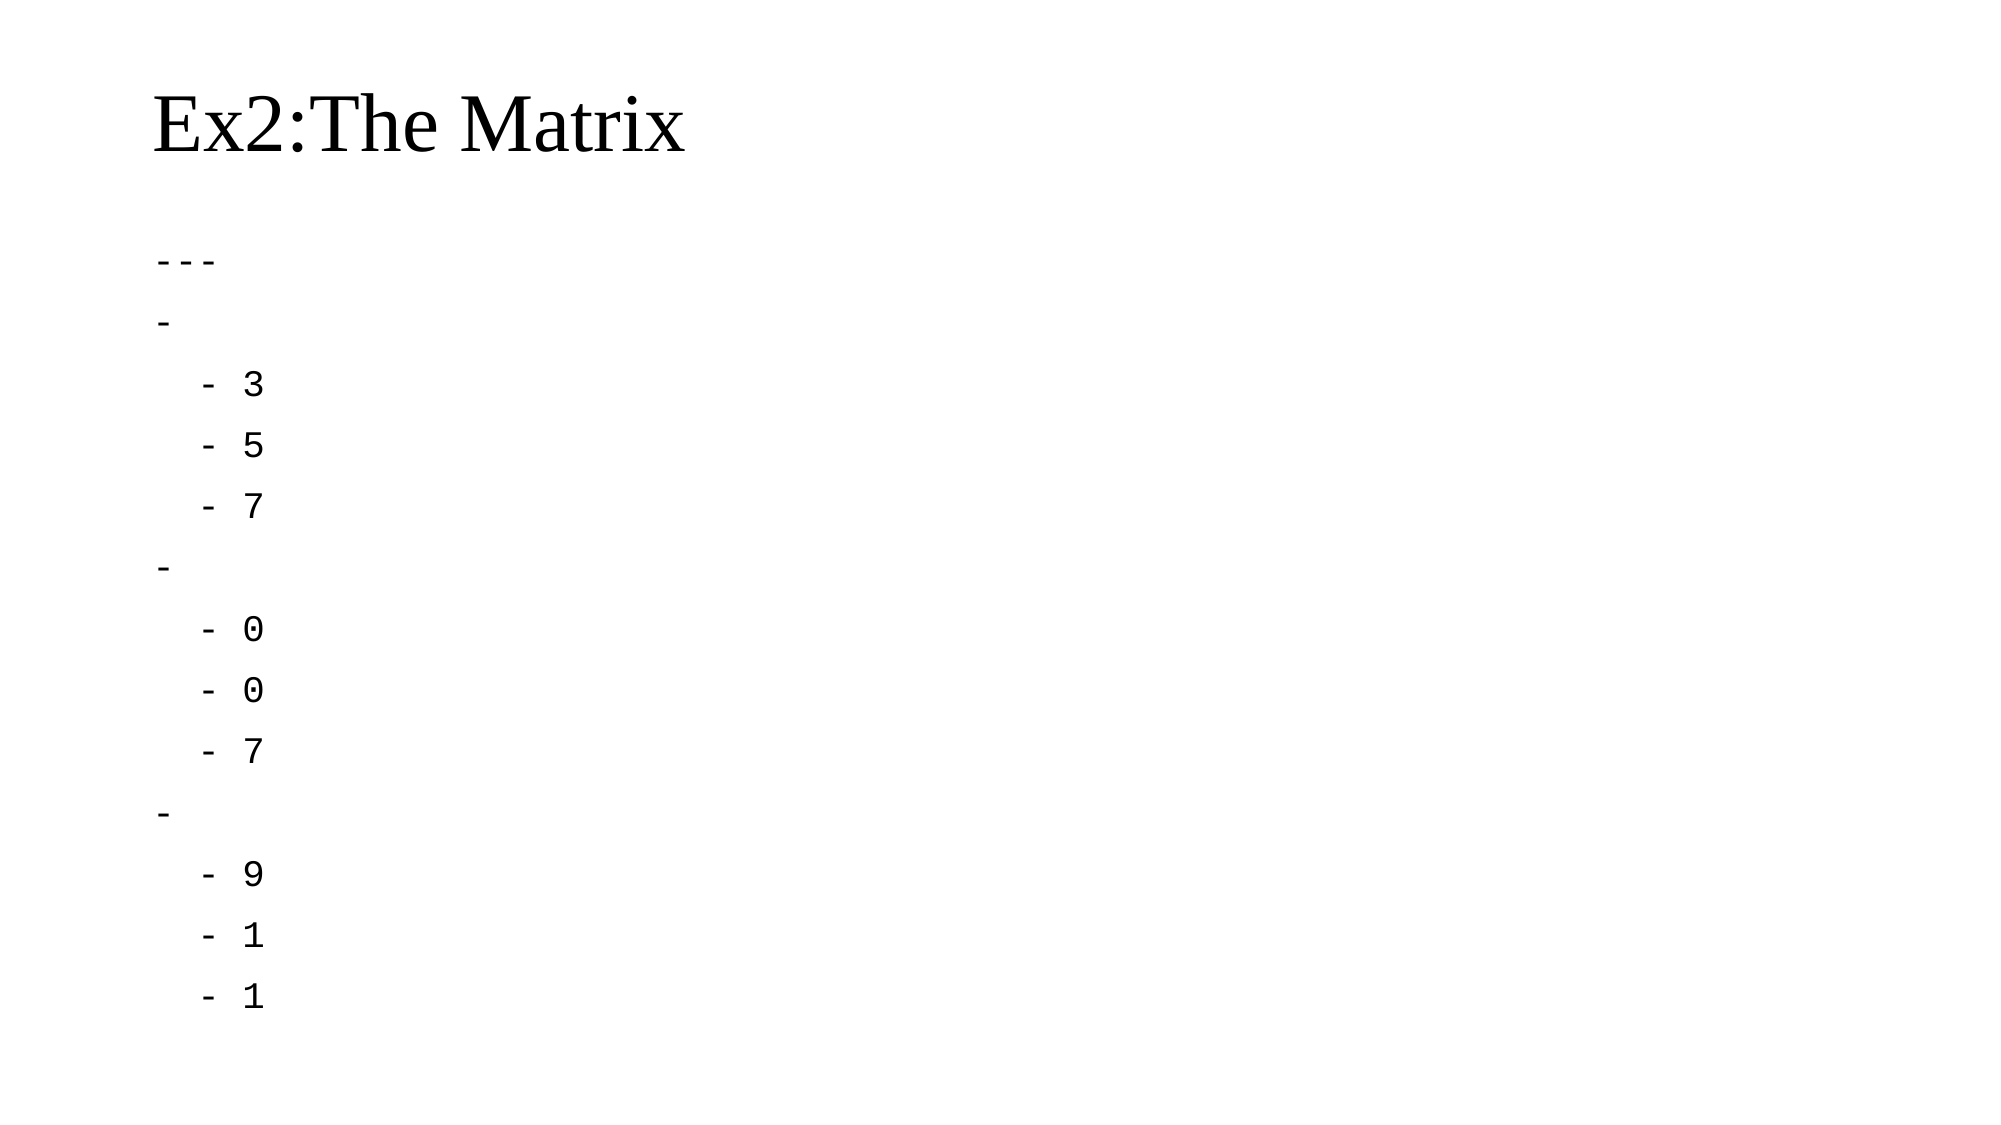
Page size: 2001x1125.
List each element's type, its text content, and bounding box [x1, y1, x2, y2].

title Ex2:The Matrix [137, 38, 1863, 210]
list --- - - 3 - 5 - 7 - - 0 - 0 - 7 - - 9 - 1 - 1 [137, 233, 1901, 1038]
